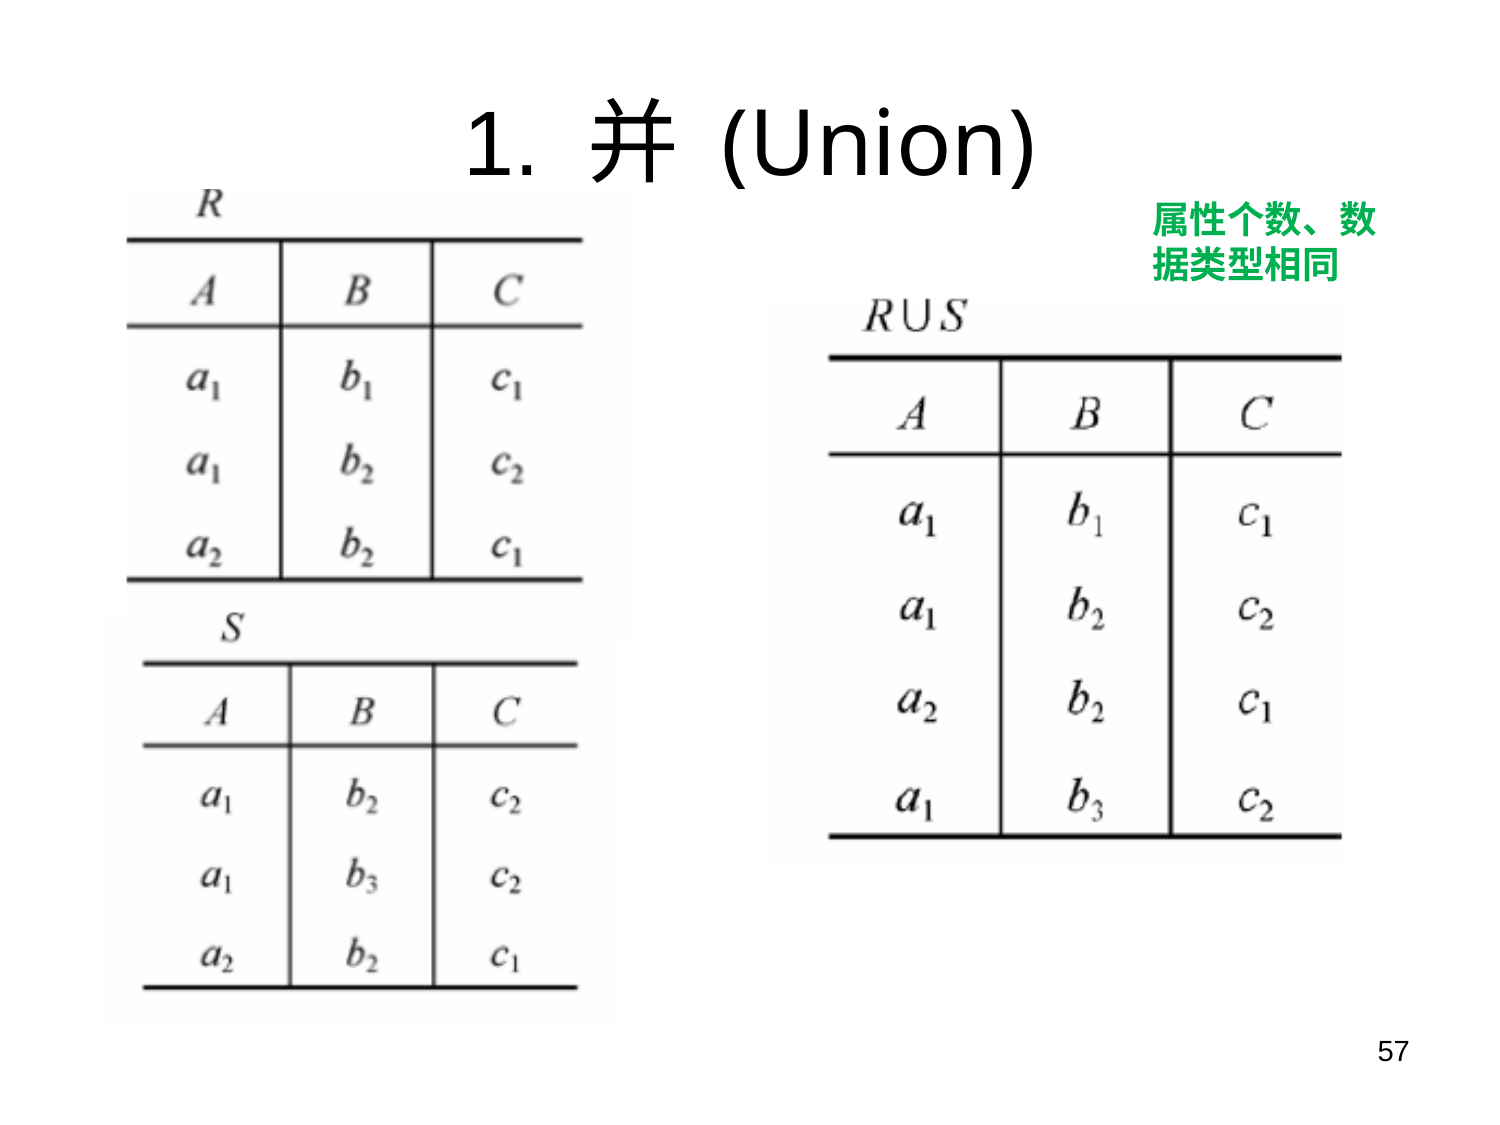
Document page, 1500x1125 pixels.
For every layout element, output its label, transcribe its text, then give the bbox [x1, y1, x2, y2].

slide_number 57 [1074, 1032, 1426, 1103]
picture [99, 188, 1426, 1026]
title 1. 并 (Union) [75, 45, 1425, 233]
